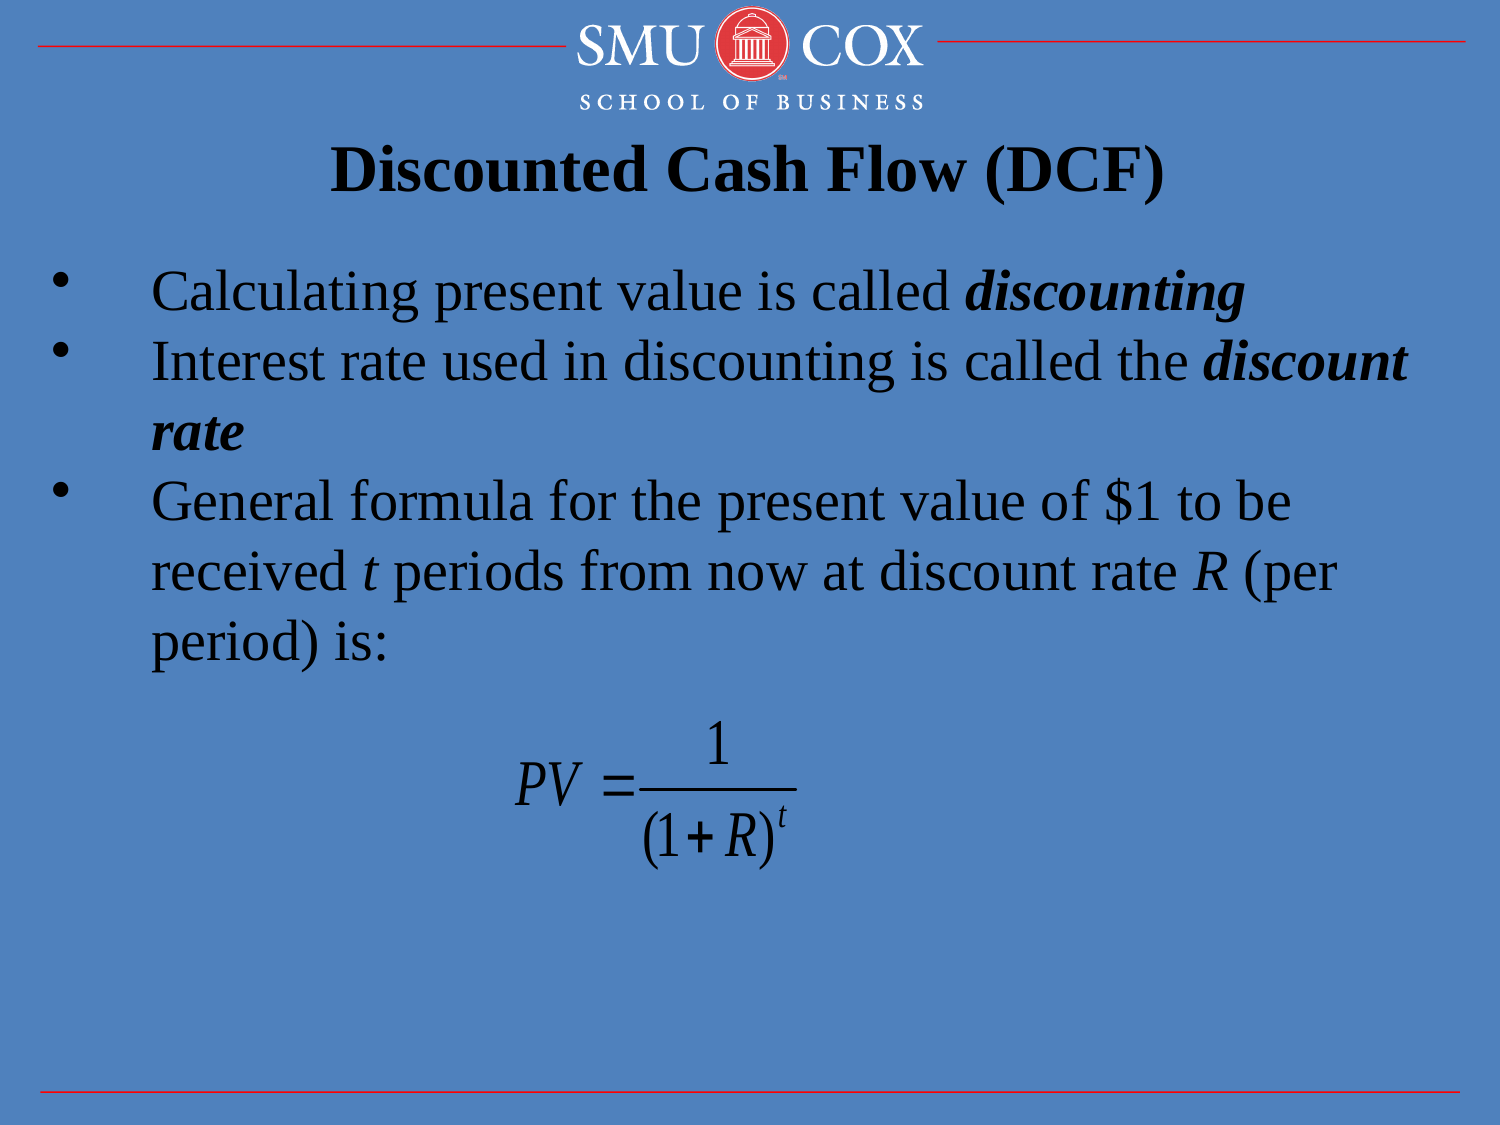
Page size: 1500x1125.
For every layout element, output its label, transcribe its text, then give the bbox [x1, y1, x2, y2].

picture [570, 0, 929, 118]
text_box Discounted Cash Flow (DCF) [42, 117, 1455, 212]
text_box Calculating present value is called discounting Interest rate used in discounting is called the discount rate General formula for the present value of $1 to be received t periods from now at discount rate R (per period) is: [36, 244, 1469, 680]
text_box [505, 702, 806, 882]
